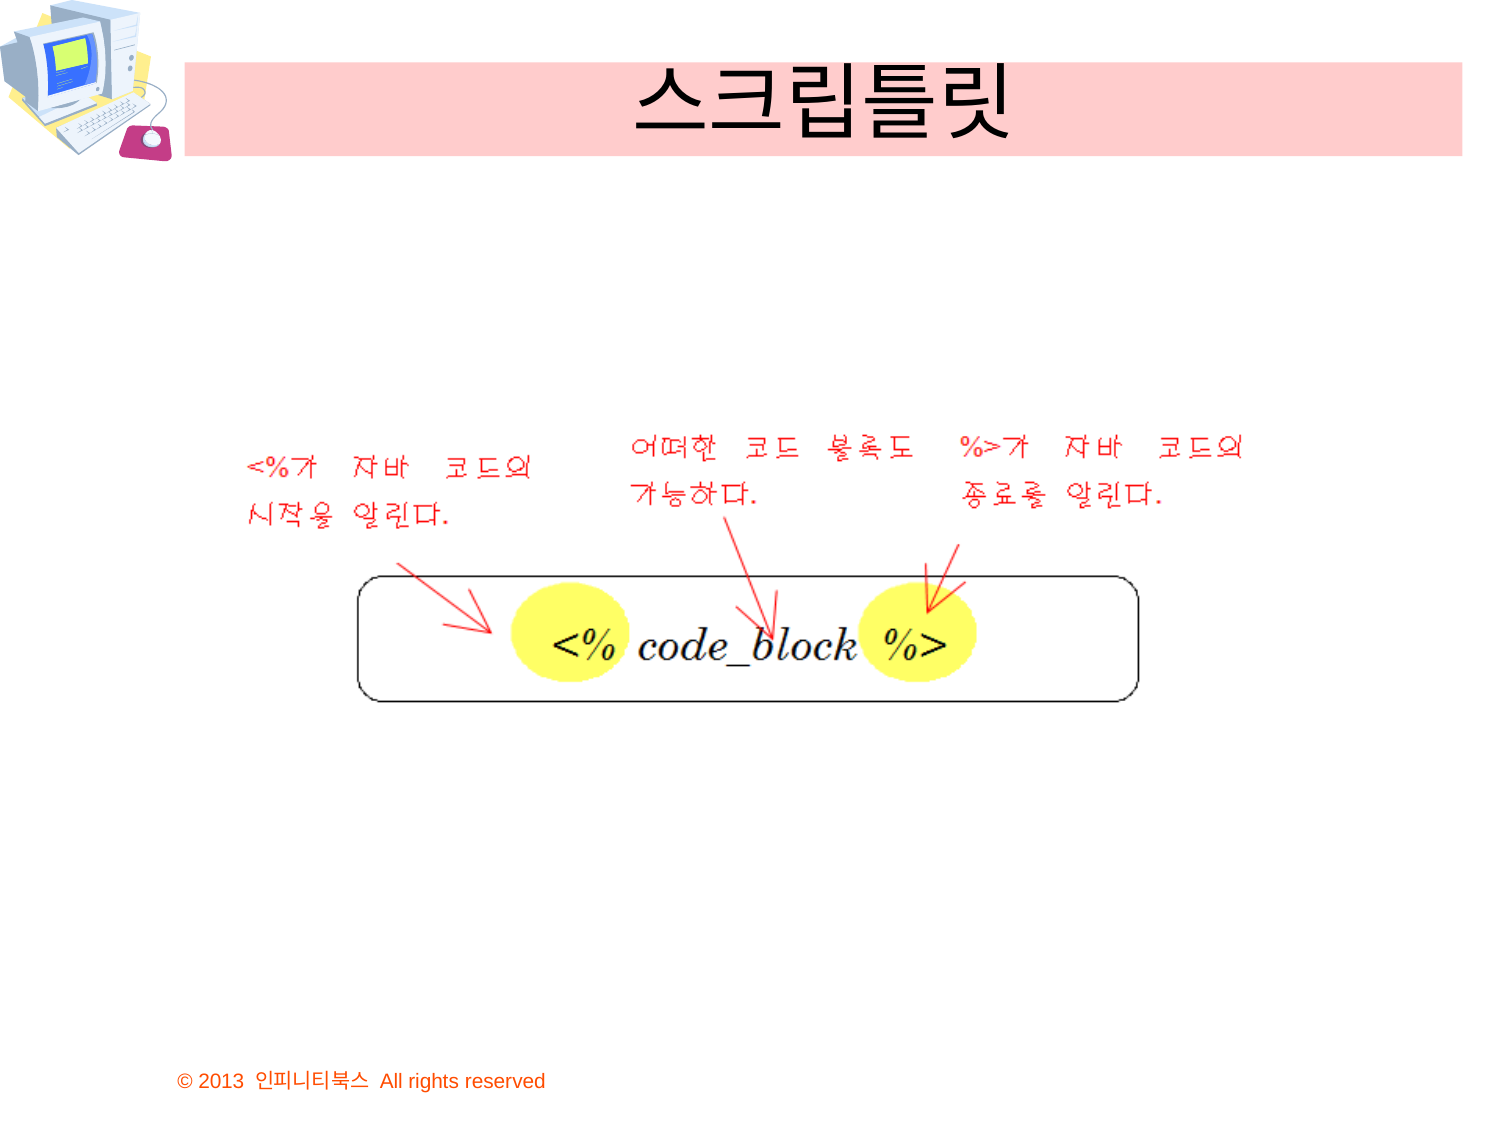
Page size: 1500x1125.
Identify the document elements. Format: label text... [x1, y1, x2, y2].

title 스크립틀릿 [184, 62, 1463, 157]
picture [226, 398, 1274, 726]
